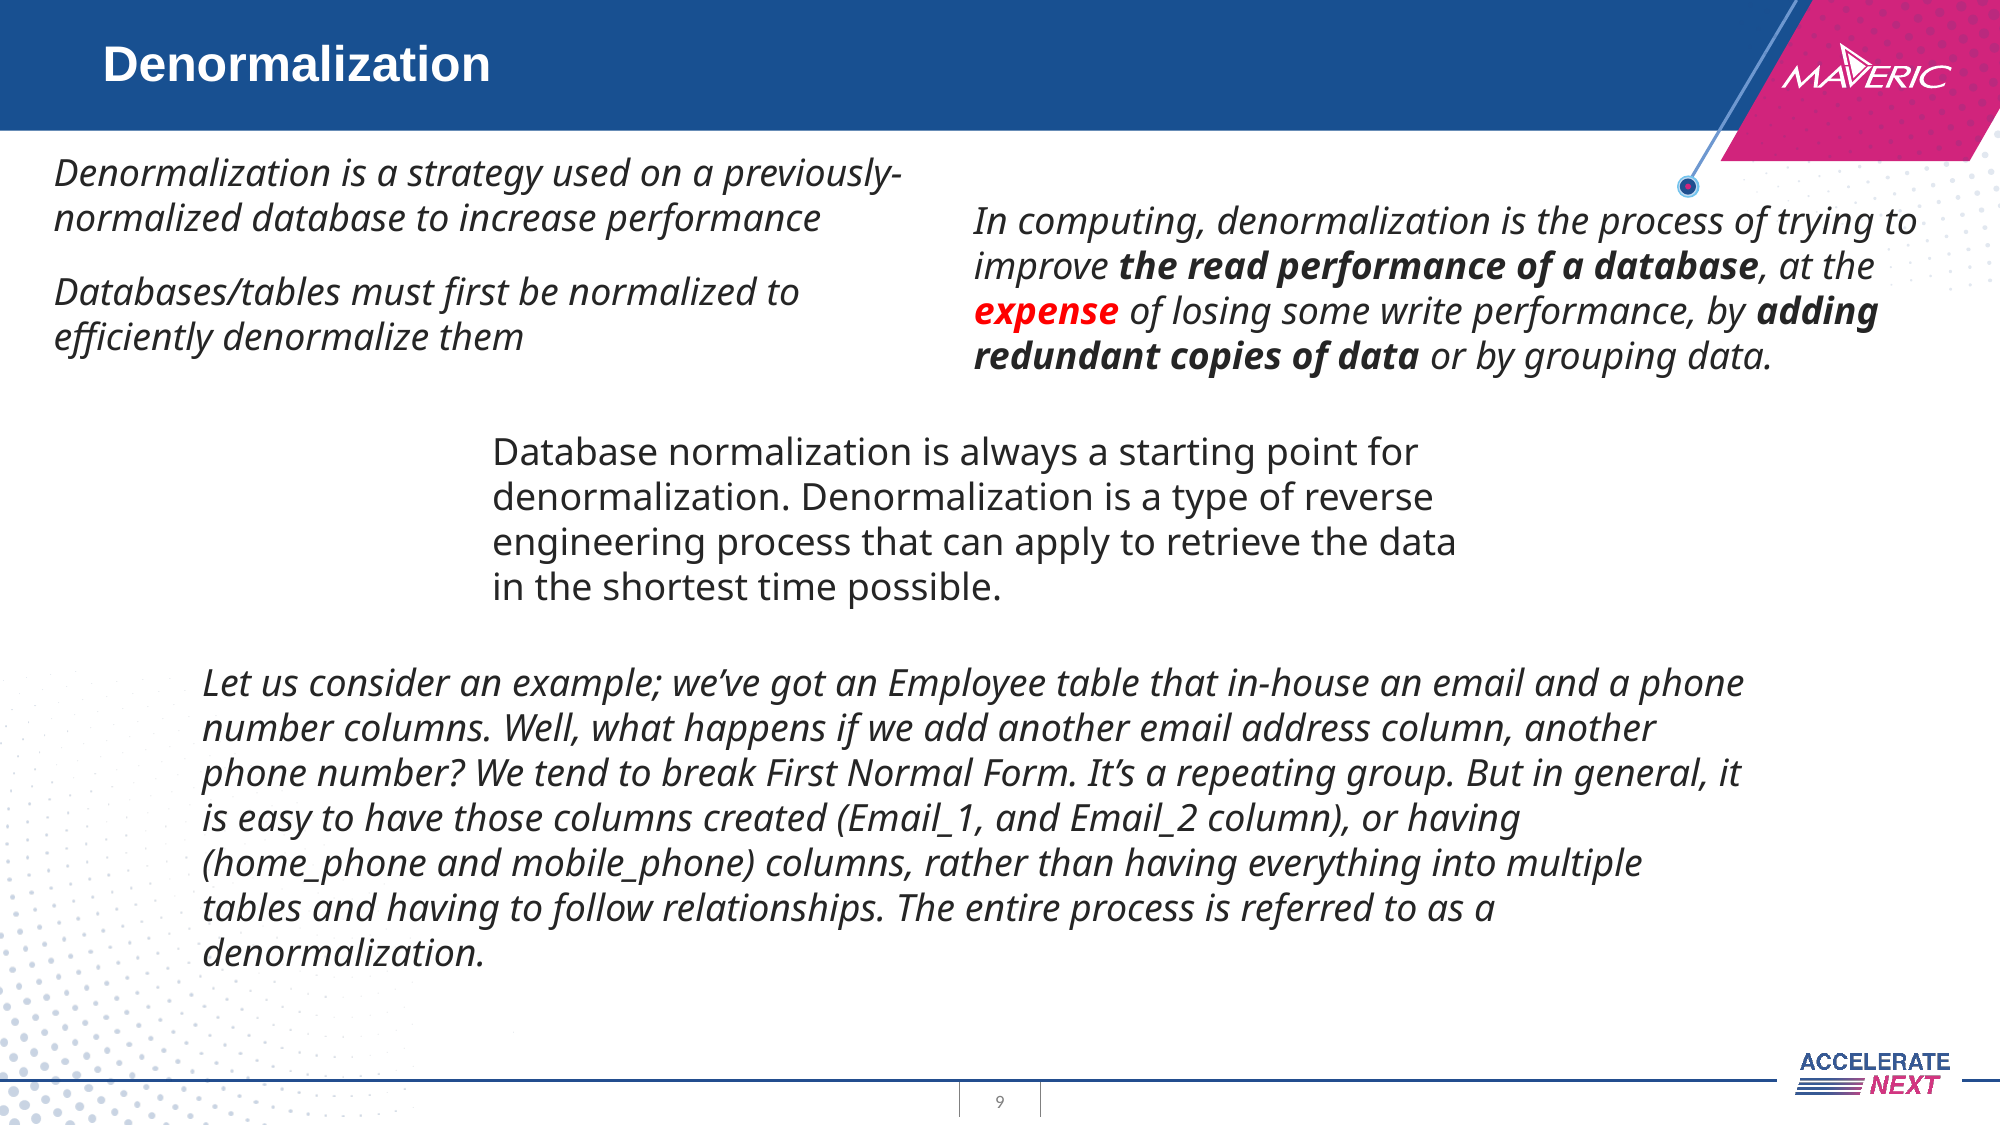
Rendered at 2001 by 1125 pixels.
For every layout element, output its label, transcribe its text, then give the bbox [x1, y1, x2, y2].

text_box Database normalization is always a starting point for denormalization. Denormalization is a type of reverse engineering process that can apply to retrieve the data in the shortest time possible. [477, 420, 1480, 616]
picture [1791, 1051, 1953, 1097]
title Denormalization [87, 30, 1678, 102]
text_box Denormalization is a strategy used on a previously-normalized database to increase performance [38, 141, 1041, 247]
text_box Let us consider an example; we’ve got an Employee table that in-house an email and a phone number columns. Well, what happens if we add another email address column, another phone number? We tend to break First Normal Form. It’s a repeating group. But in general, it is easy to have those columns created (Email_1, and Email_2 column), or having (home_phone and mobile_phone) columns, rather than having everything into multiple tables and having to follow relationships. The entire process is referred to as a denormalization. [187, 651, 1770, 982]
text_box In computing, denormalization is the process of trying to improve the read performance of a database, at the expense of losing some write performance, by adding redundant copies of data or by grouping data. [959, 189, 1962, 385]
picture [0, 671, 514, 1125]
slide_number 9 [959, 1083, 1041, 1119]
text_box Databases/tables must first be normalized to efficiently denormalize them [38, 260, 884, 365]
